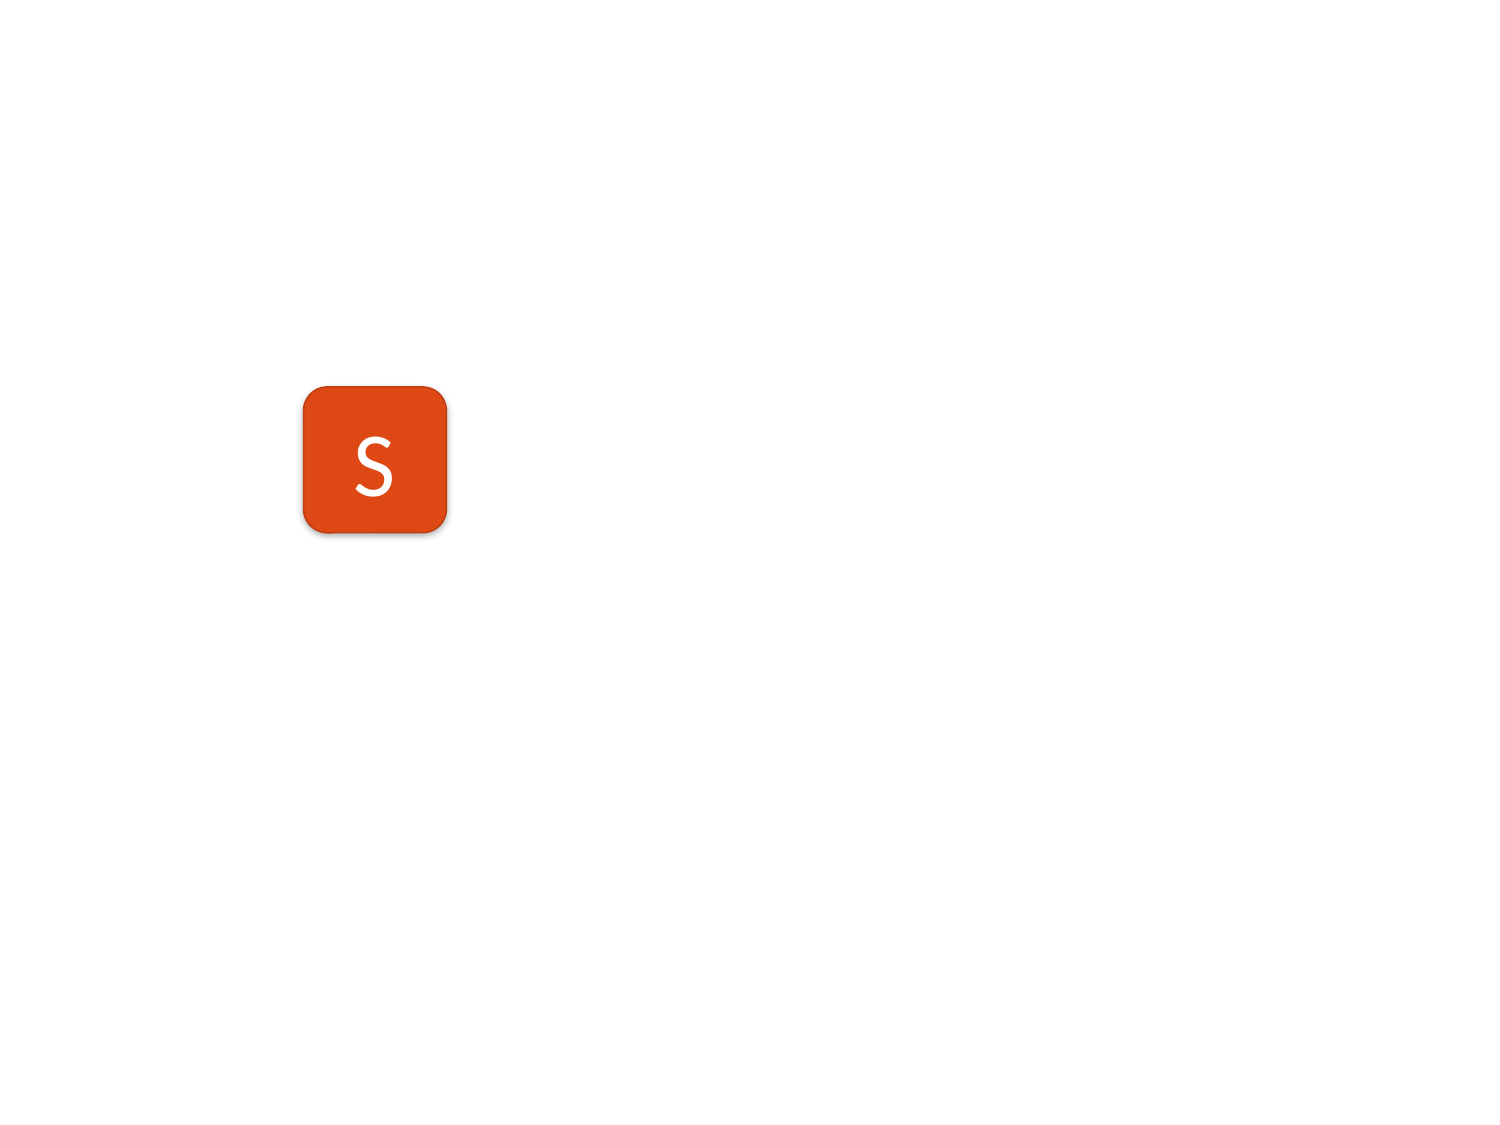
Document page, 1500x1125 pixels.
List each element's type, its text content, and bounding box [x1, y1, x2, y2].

text_box S [302, 386, 448, 534]
